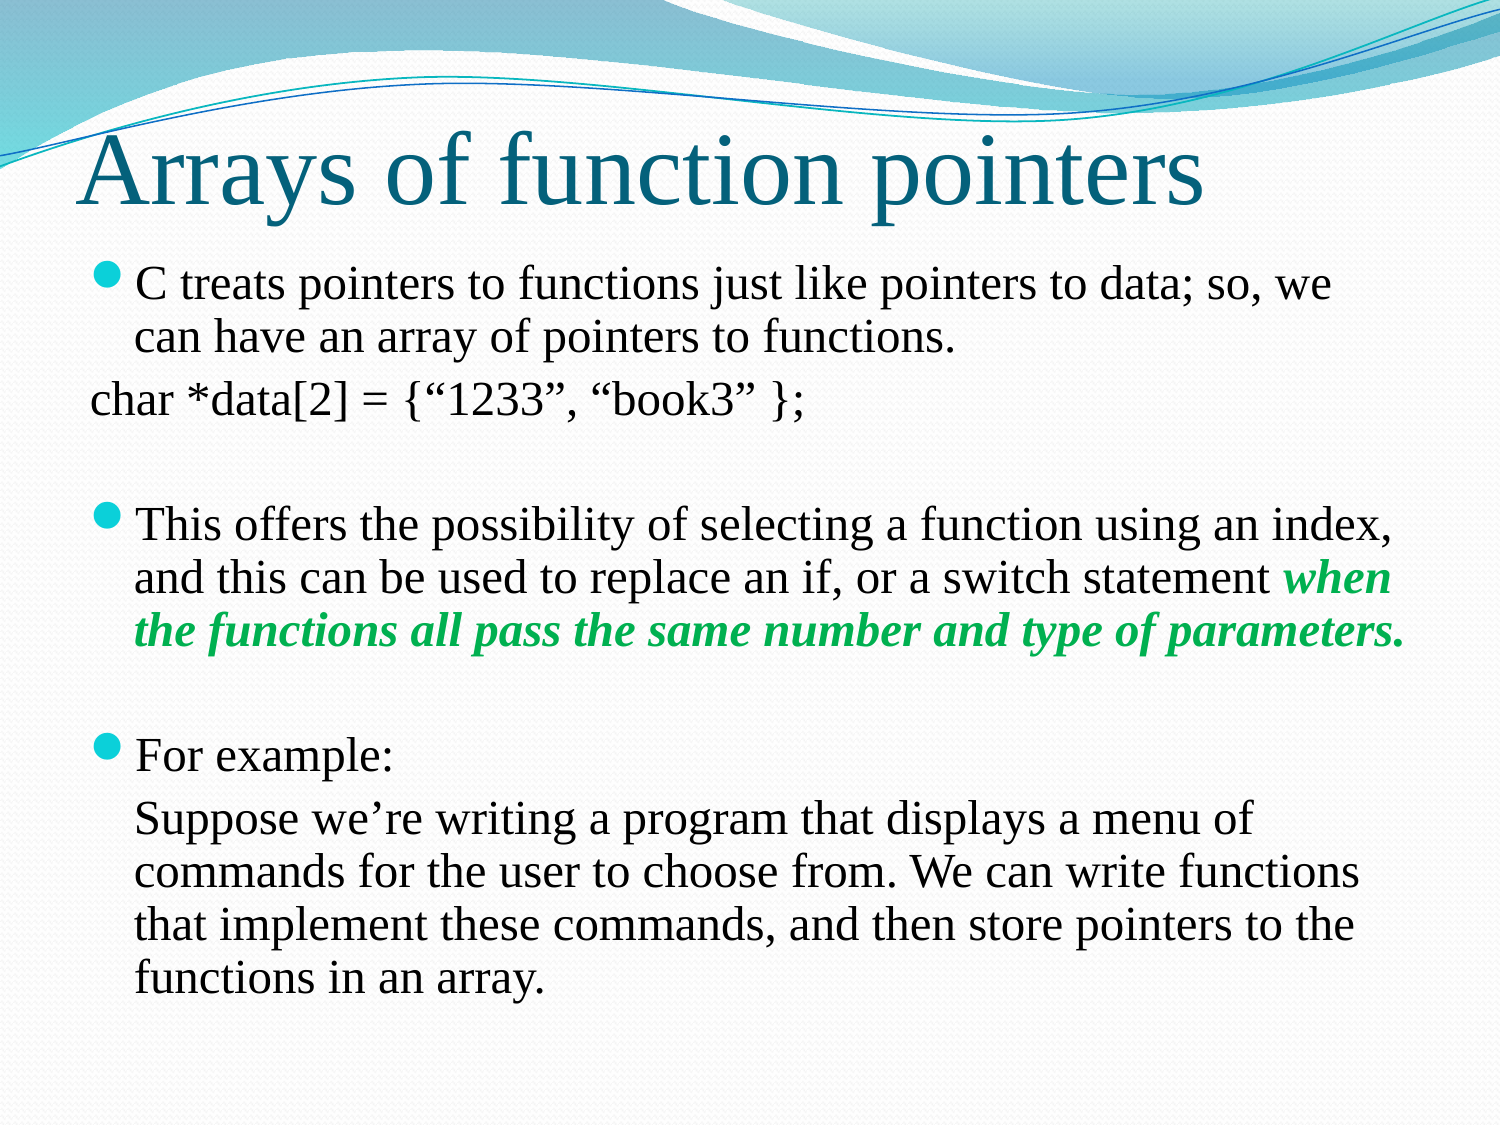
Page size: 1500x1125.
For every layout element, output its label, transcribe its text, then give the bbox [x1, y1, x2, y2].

title Arrays of function pointers [75, 37, 1425, 225]
list C treats pointers to functions just like pointers to data; so, we can have an array of pointers to functions. char *data[2] = {“1233”, “book3” }; This offers the possibility of selecting a function using an index, and this can be used to replace an if, or a switch statement when the functions all pass the same number and type of parameters. For example: Suppose we’re writing a program that displays a menu of commands for the user to choose from. We can write functions that implement these commands, and then store pointers to the functions in an array. [75, 249, 1425, 1038]
